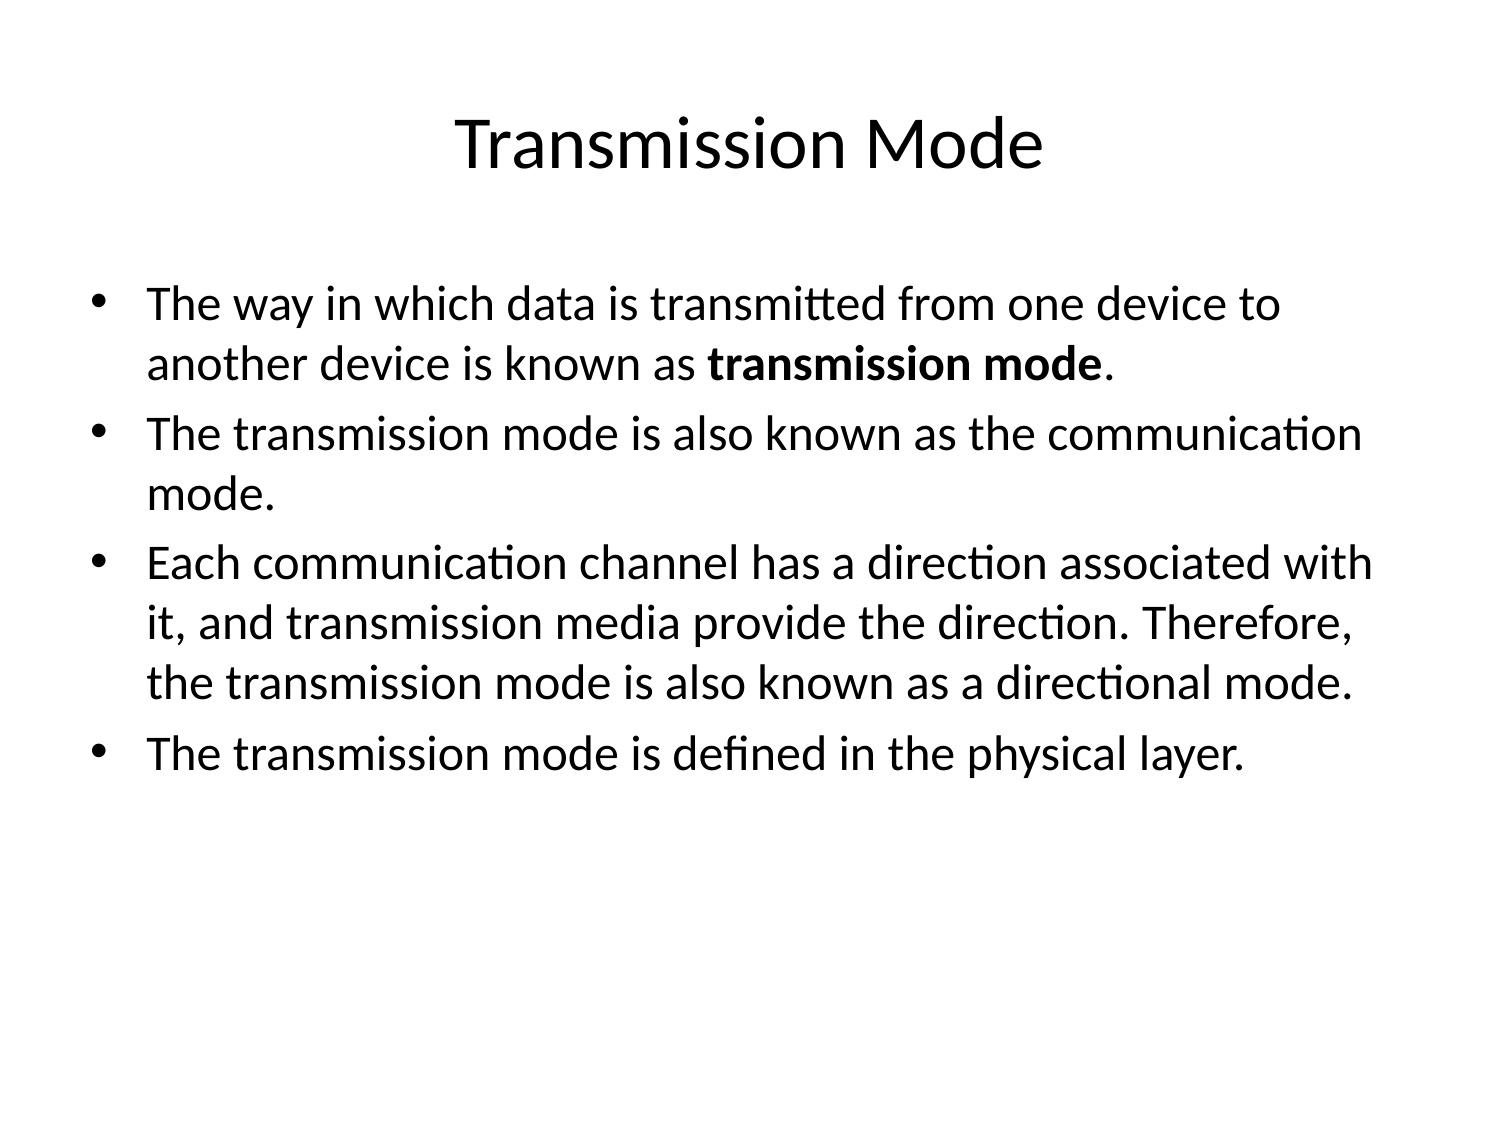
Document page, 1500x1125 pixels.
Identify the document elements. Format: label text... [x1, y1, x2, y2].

list The way in which data is transmitted from one device to another device is known as transmission mode. The transmission mode is also known as the communication mode. Each communication channel has a direction associated with it, and transmission media provide the direction. Therefore, the transmission mode is also known as a directional mode. The transmission mode is defined in the physical layer. [75, 262, 1425, 1005]
title Transmission Mode [75, 45, 1425, 233]
